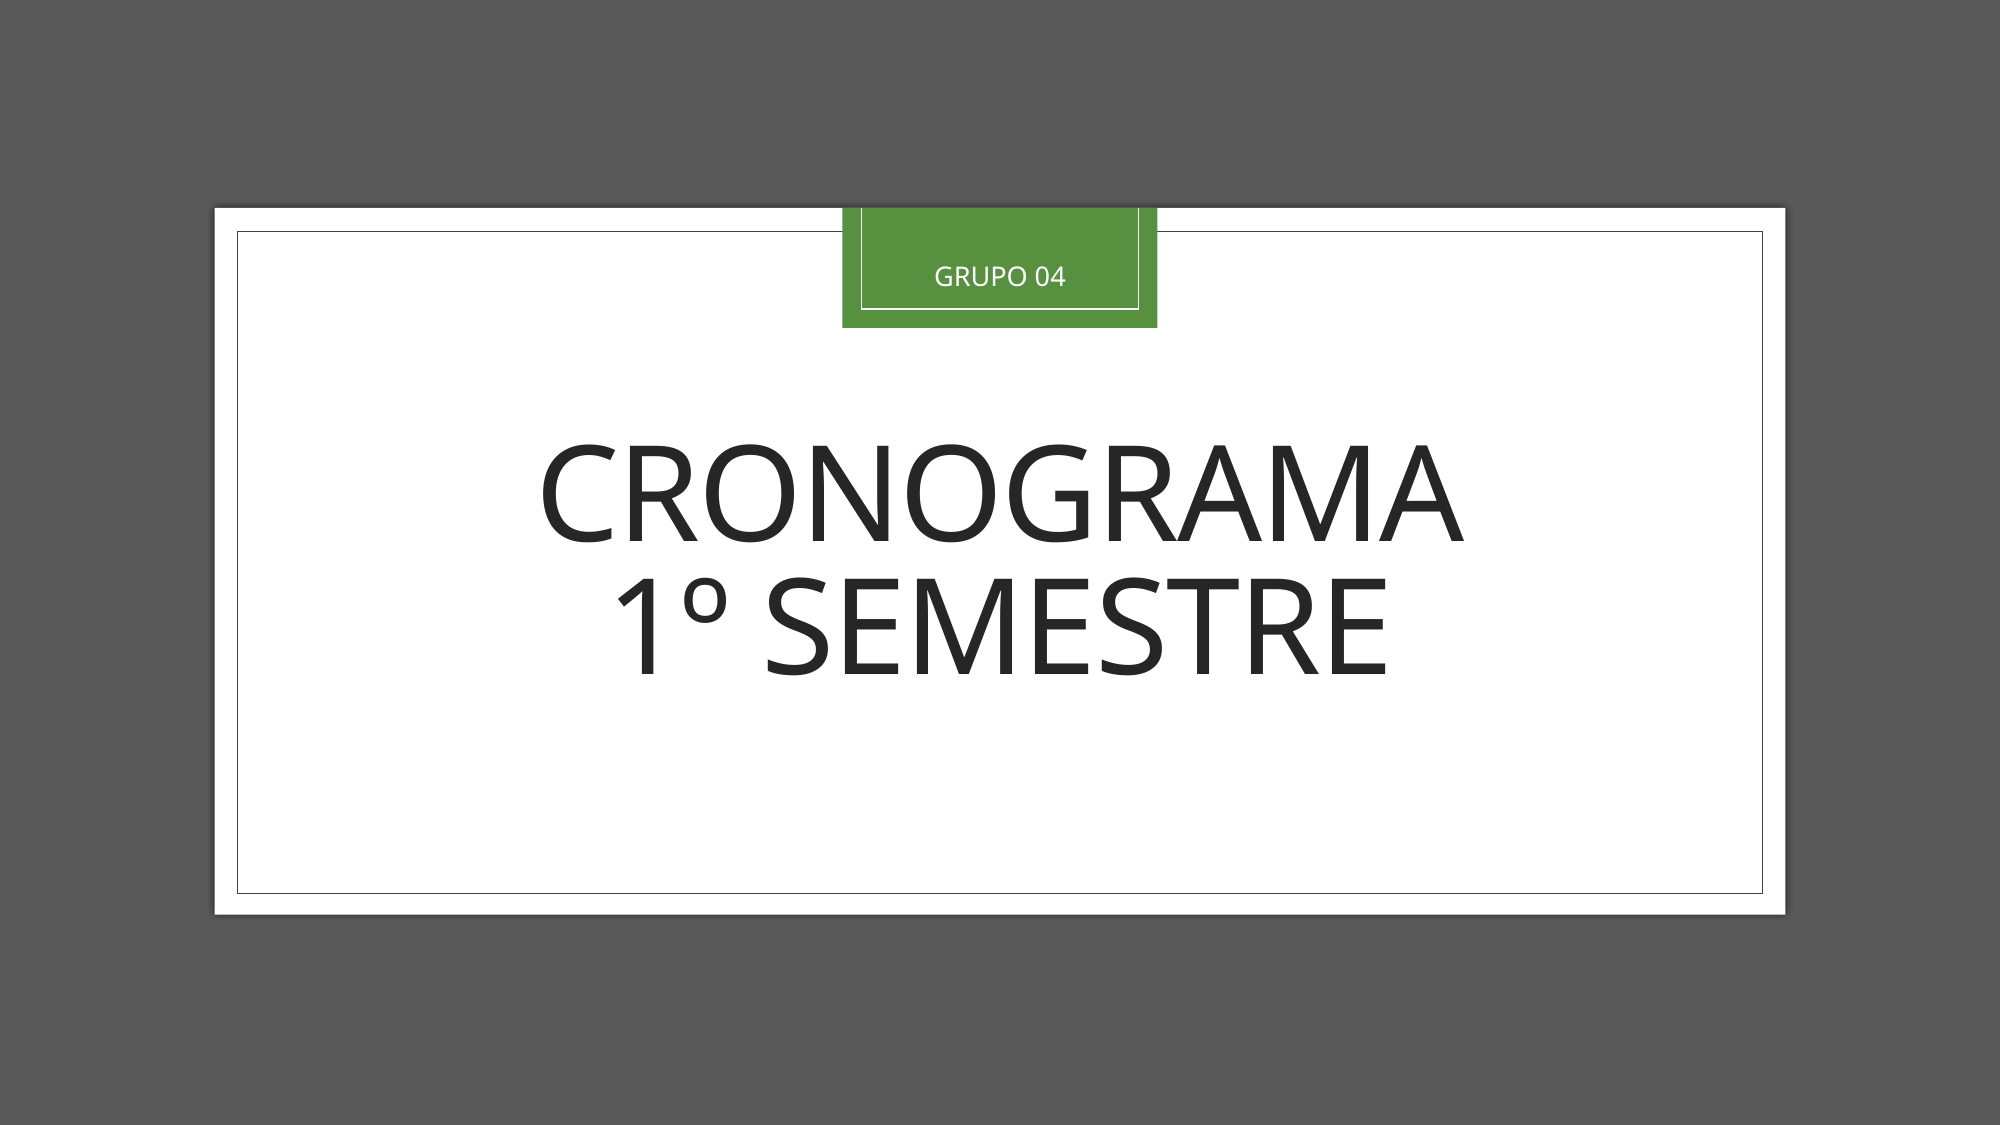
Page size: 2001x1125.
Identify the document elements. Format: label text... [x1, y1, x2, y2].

slide_number GRUPO 04 [872, 220, 1128, 300]
title Cronograma 1º SEMESTRE [267, 368, 1733, 769]
